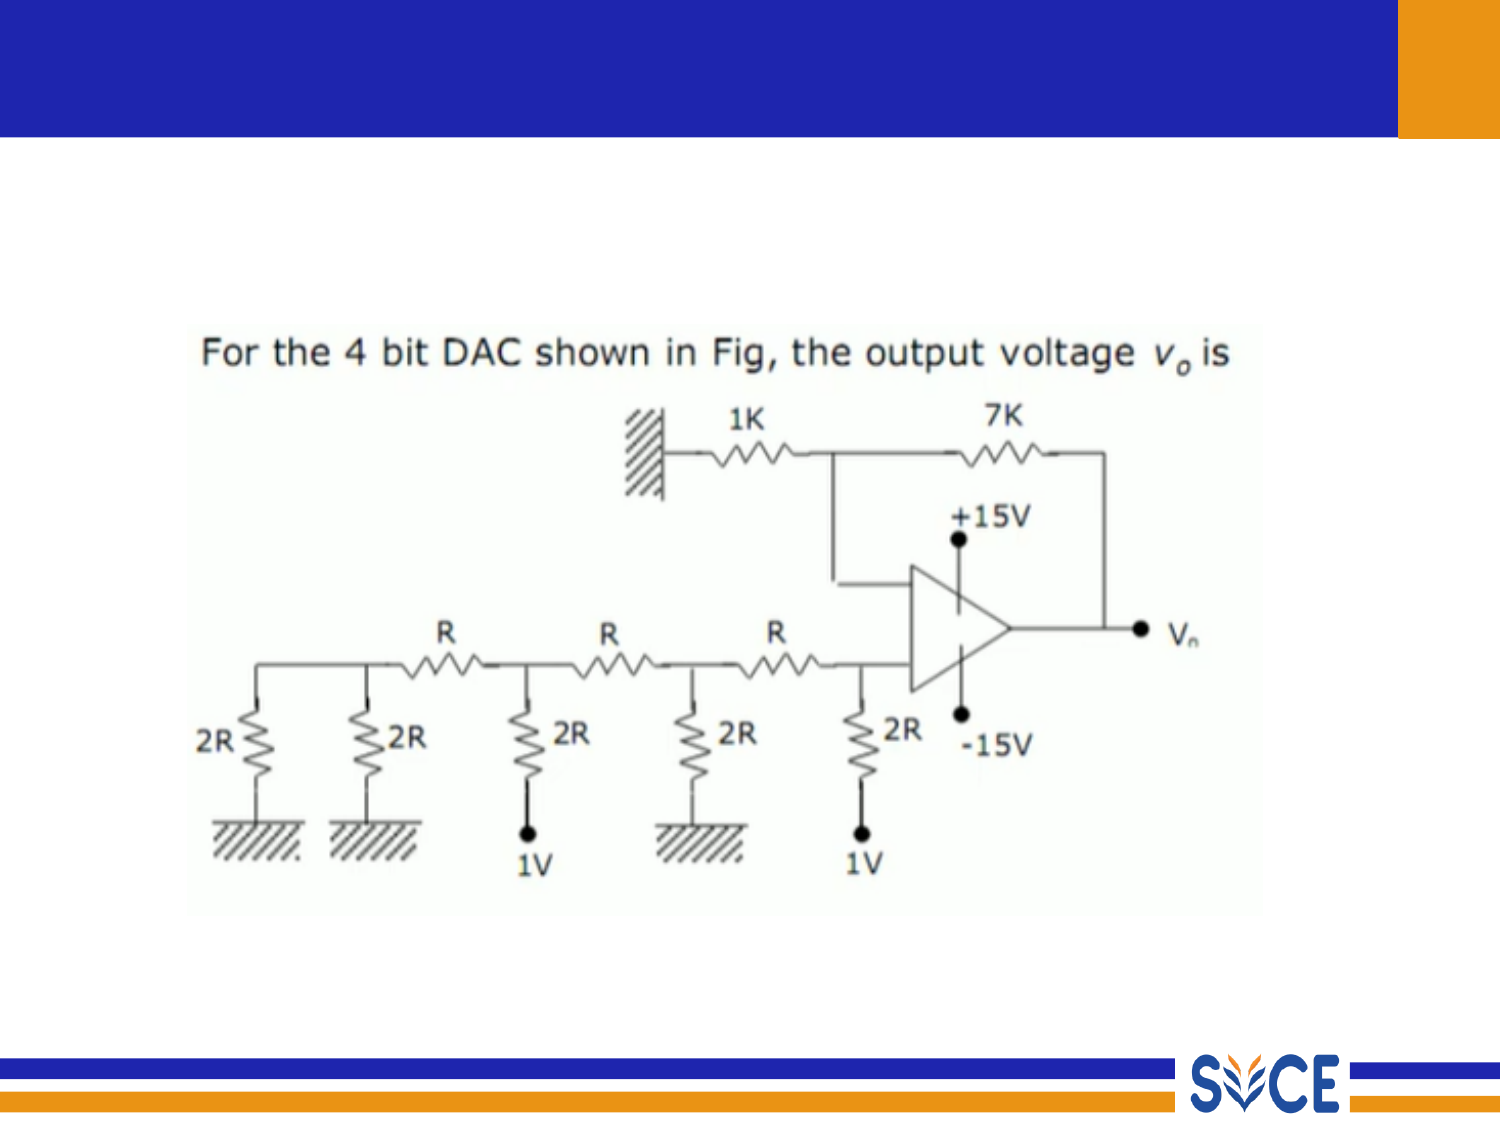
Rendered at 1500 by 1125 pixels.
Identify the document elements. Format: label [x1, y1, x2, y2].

picture [1187, 1045, 1343, 1123]
picture [187, 324, 1263, 916]
